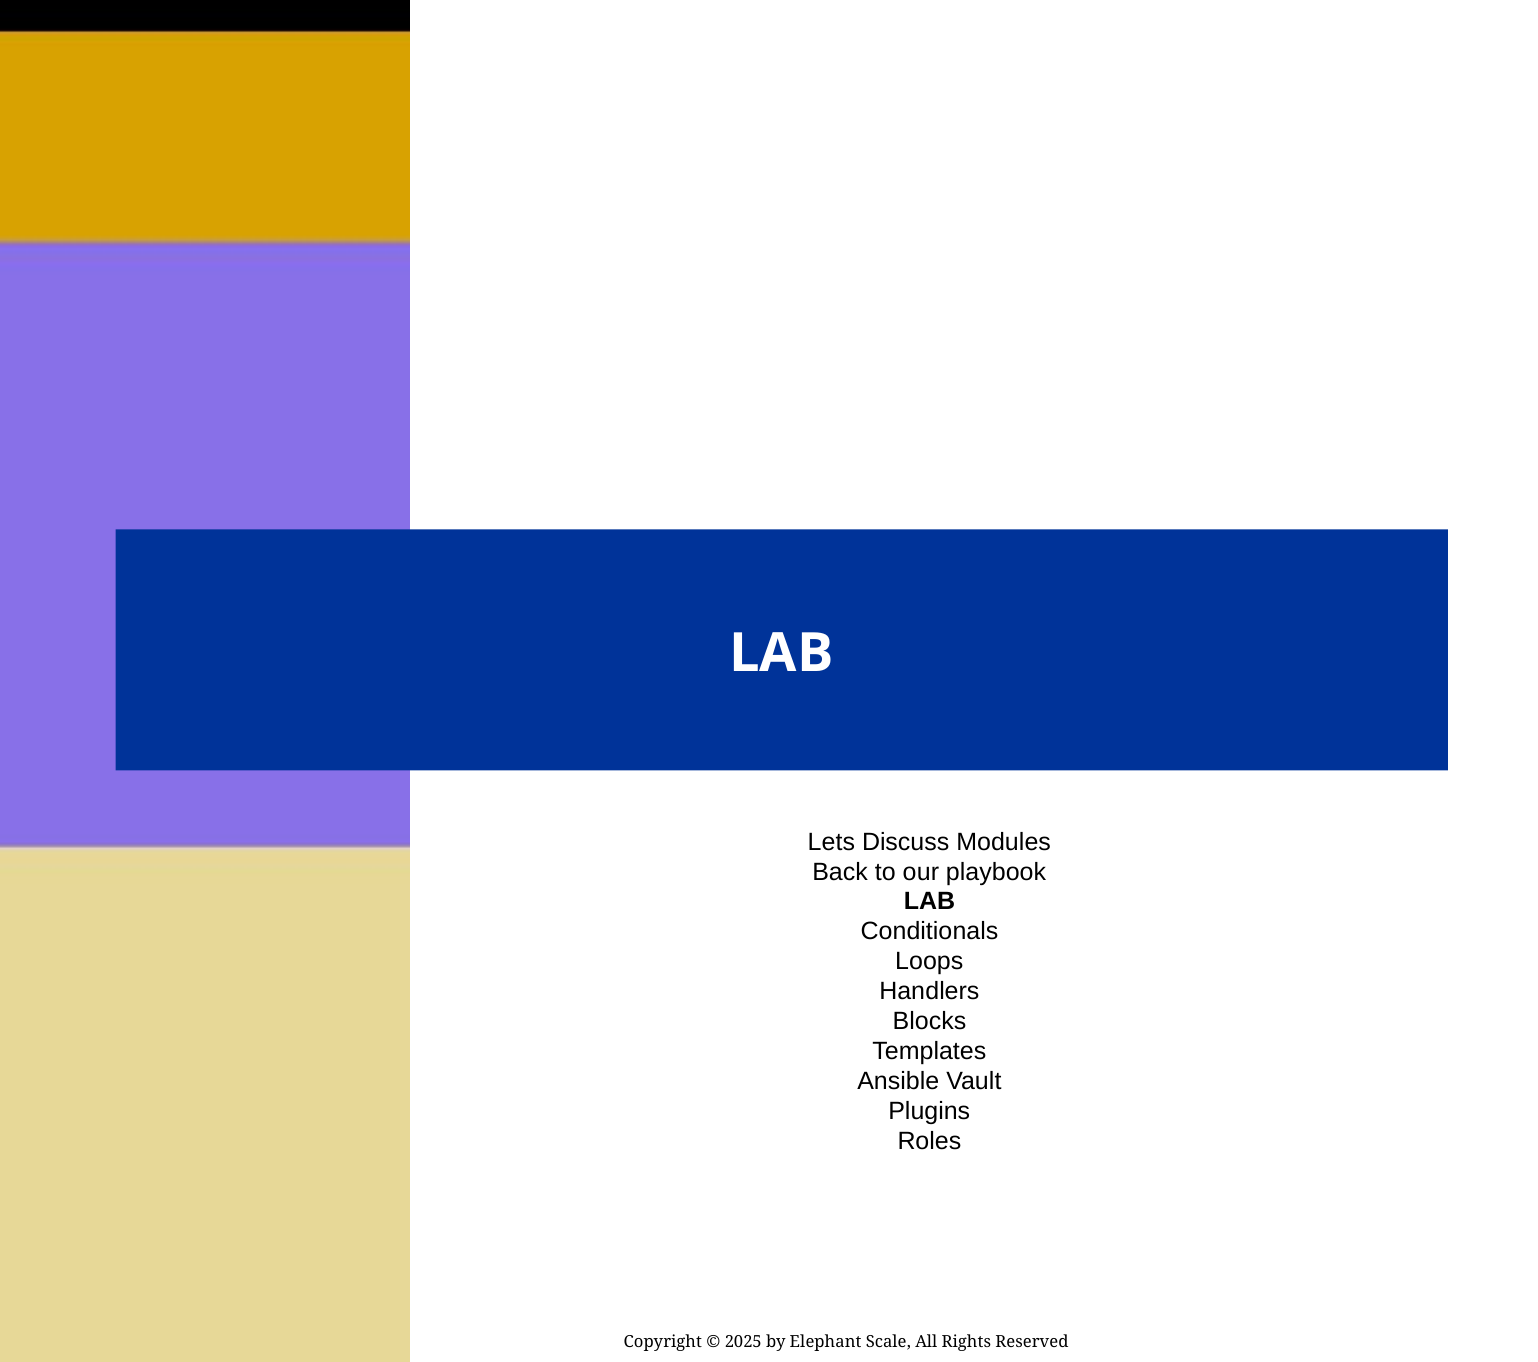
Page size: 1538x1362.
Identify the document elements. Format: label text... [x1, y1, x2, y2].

title LAB [115, 529, 1449, 771]
picture [0, 0, 410, 1362]
text_box Copyright © 2025 by Elephant Scale, All Rights Reserved [608, 1322, 1085, 1358]
subtitle Lets Discuss Modules Back to our playbook LAB Conditionals Loops Handlers Blocks Templates Ansible Vault Plugins Roles [409, 817, 1450, 884]
